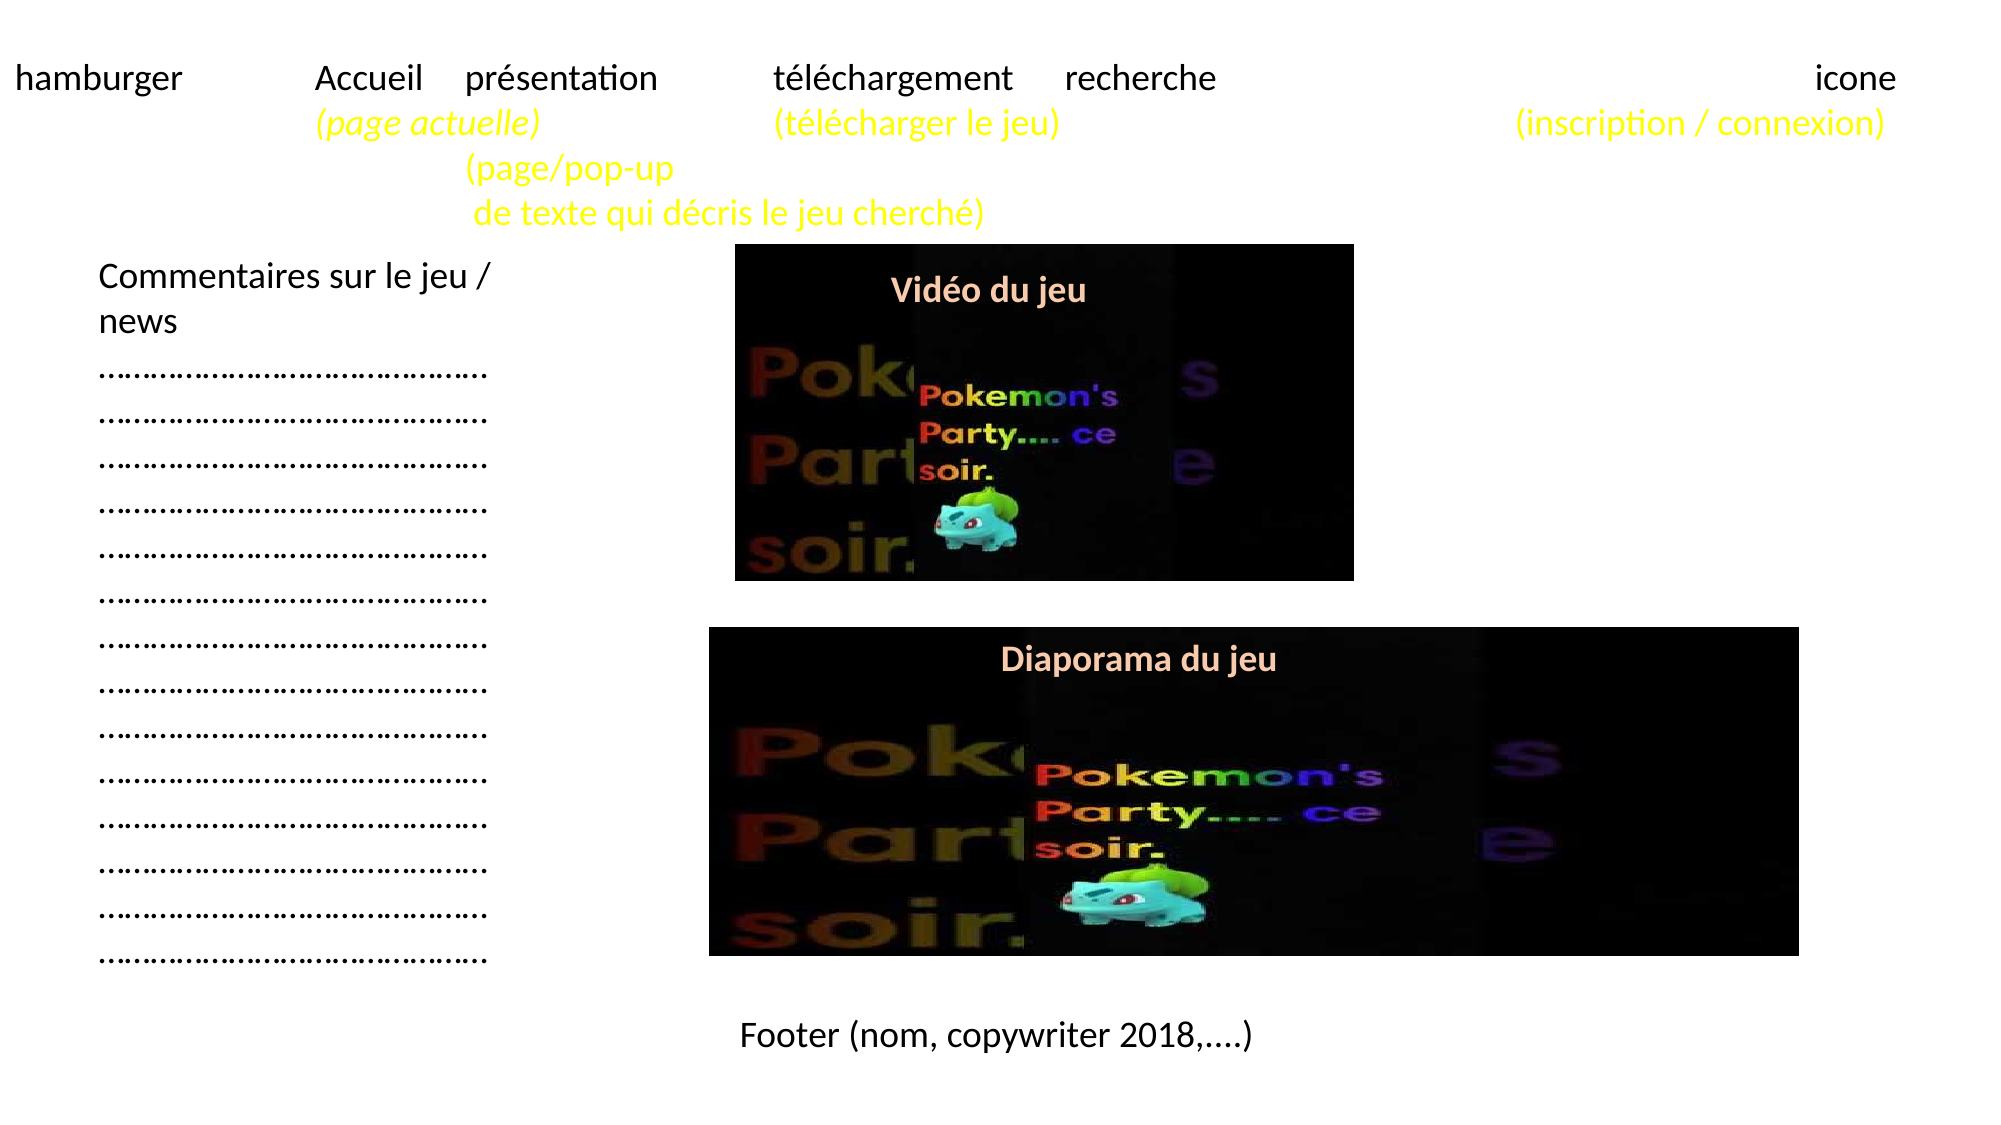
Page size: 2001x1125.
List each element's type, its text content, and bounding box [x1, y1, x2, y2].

text_box hamburger Accueil présentation téléchargement recherche icone (page actuelle) (télécharger le jeu) (inscription / connexion) (page/pop-up de texte qui décris le jeu cherché) [0, 45, 1974, 241]
text_box Footer (nom, copywriter 2018,....) [65, 1002, 1937, 1062]
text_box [734, 243, 1355, 582]
text_box Commentaires sur le jeu / news ……………………………………………………………………………………………………………………………………………………………………………………………………………………………………………………………………………………………………………………………………………………………………………………………………………………………………………………………………………………………………………………………………………………………………………… [83, 243, 519, 979]
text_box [709, 626, 1800, 957]
